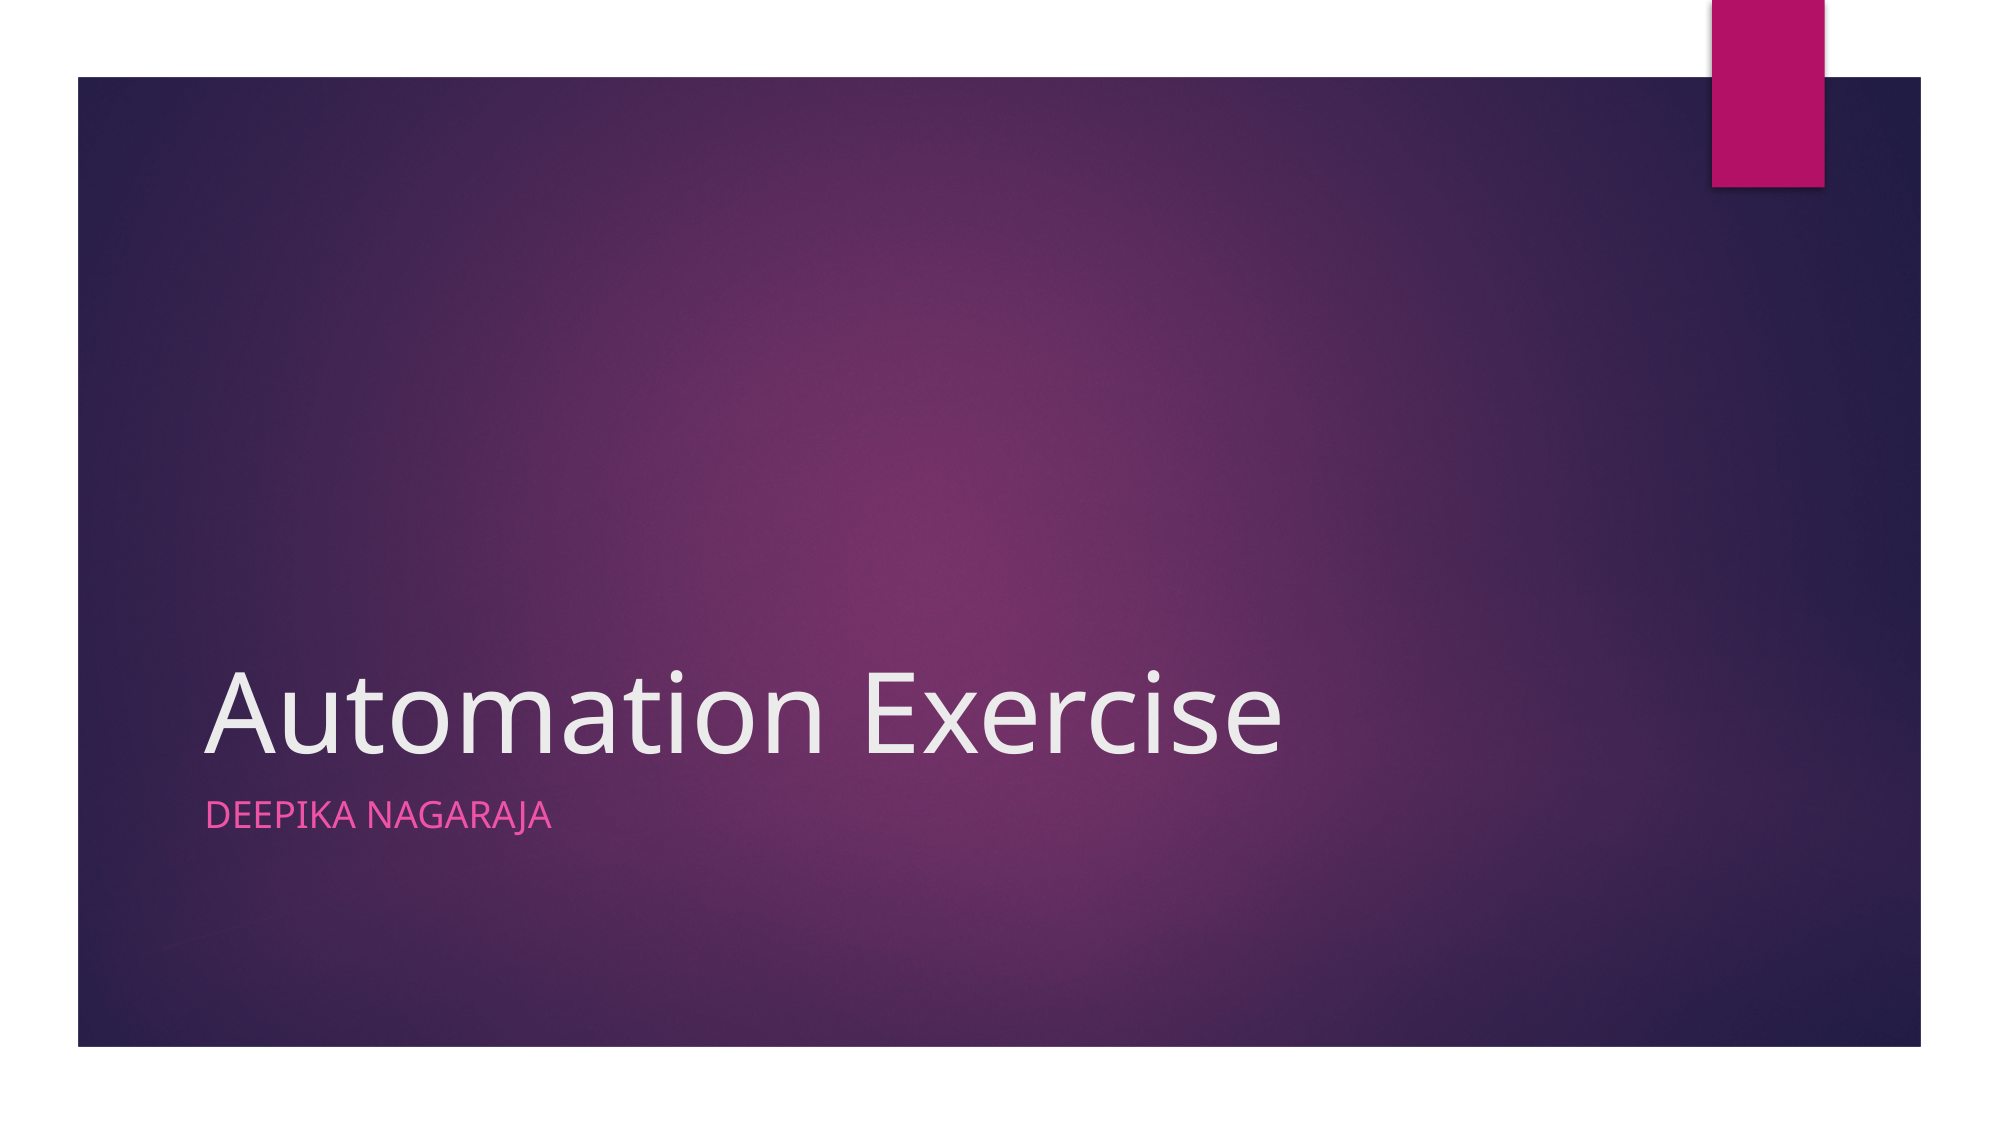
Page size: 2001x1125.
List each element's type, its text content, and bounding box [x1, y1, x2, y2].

subtitle Deepika Nagaraja [189, 783, 1638, 925]
title Automation Exercise [189, 344, 1638, 783]
